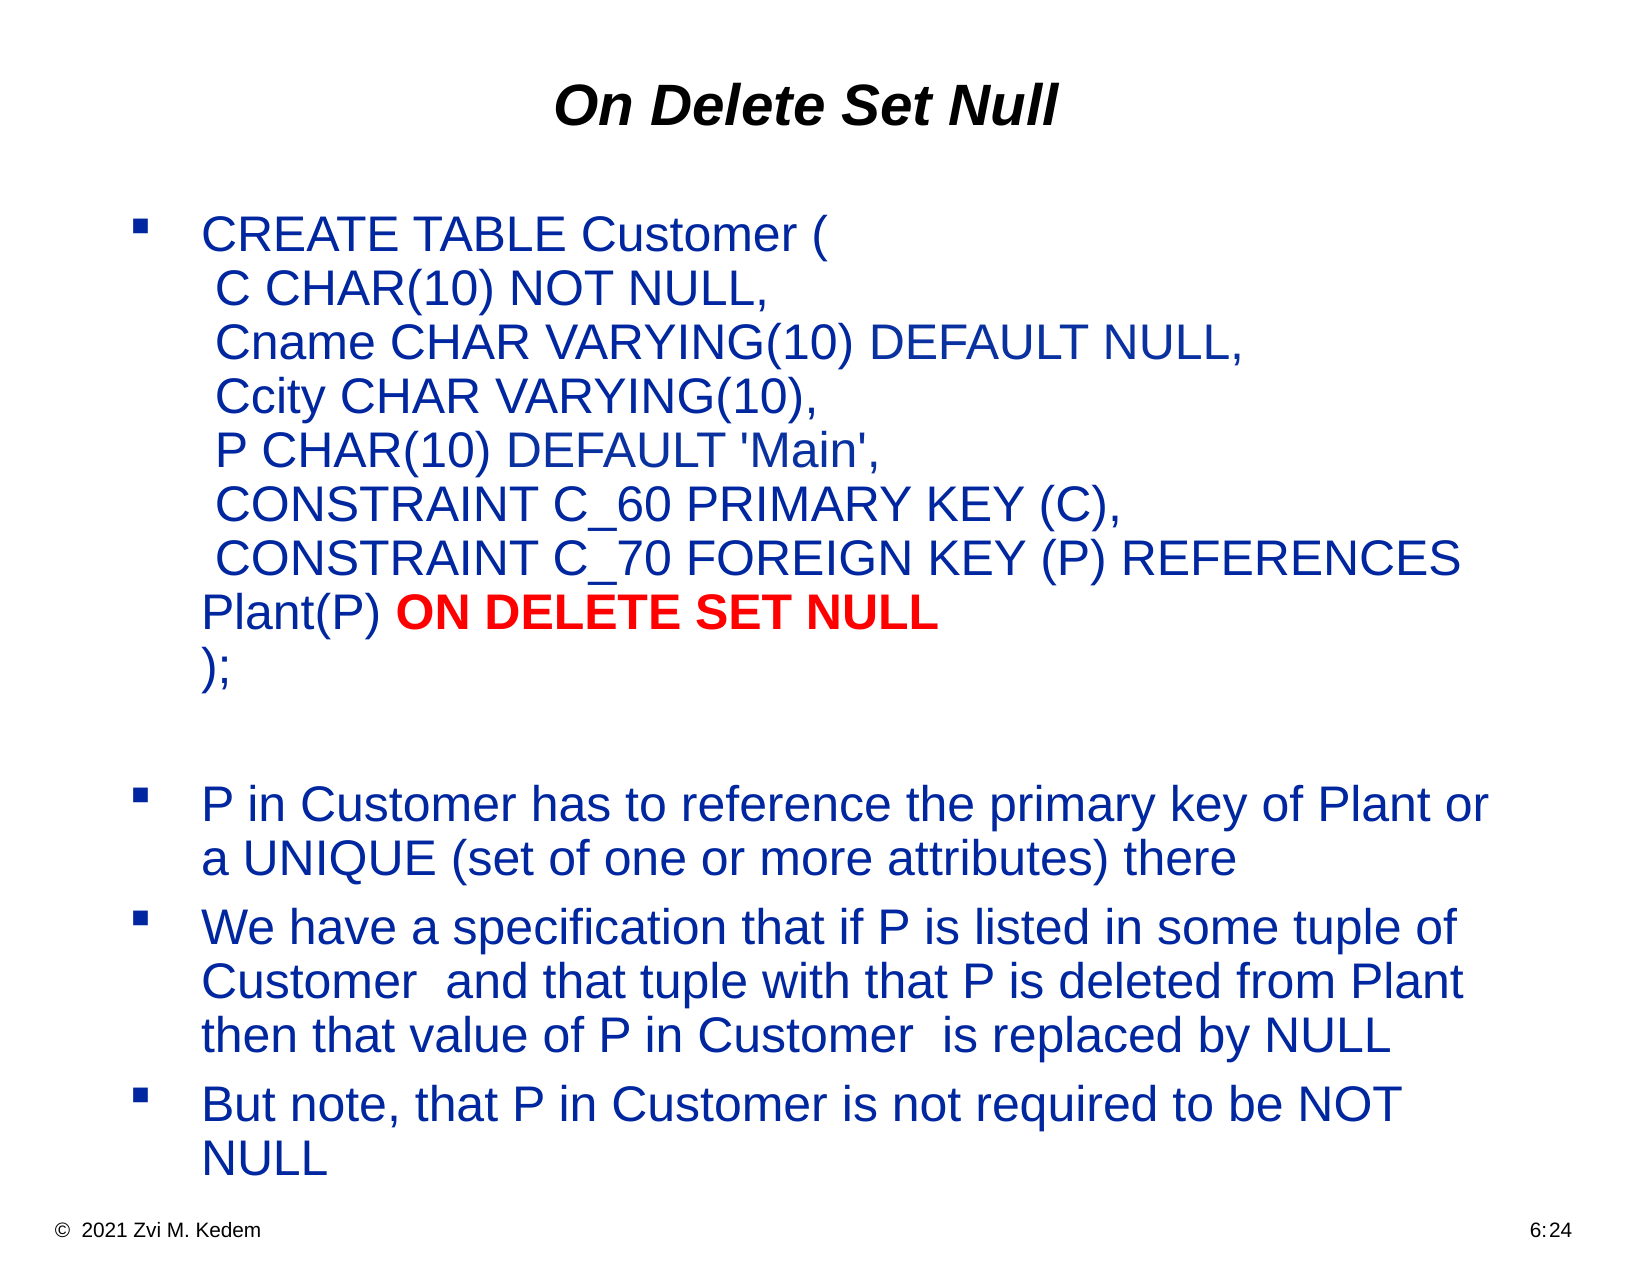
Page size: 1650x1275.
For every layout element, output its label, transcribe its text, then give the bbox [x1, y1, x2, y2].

list CREATE TABLE Customer ( C CHAR(10) NOT NULL, Cname CHAR VARYING(10) DEFAULT NULL, Ccity CHAR VARYING(10), P CHAR(10) DEFAULT 'Main', CONSTRAINT C_60 PRIMARY KEY (C), CONSTRAINT C_70 FOREIGN KEY (P) REFERENCES Plant(P) ON DELETE SET NULL ); P in Customer has to reference the primary key of Plant or a UNIQUE (set of one or more attributes) there We have a specification that if P is listed in some tuple of Customer and that tuple with that P is deleted from Plant then that value of P in Customer is replaced by NULL But note, that P in Customer is not required to be NOT NULL [111, 199, 1513, 1201]
title On Delete Set Null [111, 36, 1501, 176]
